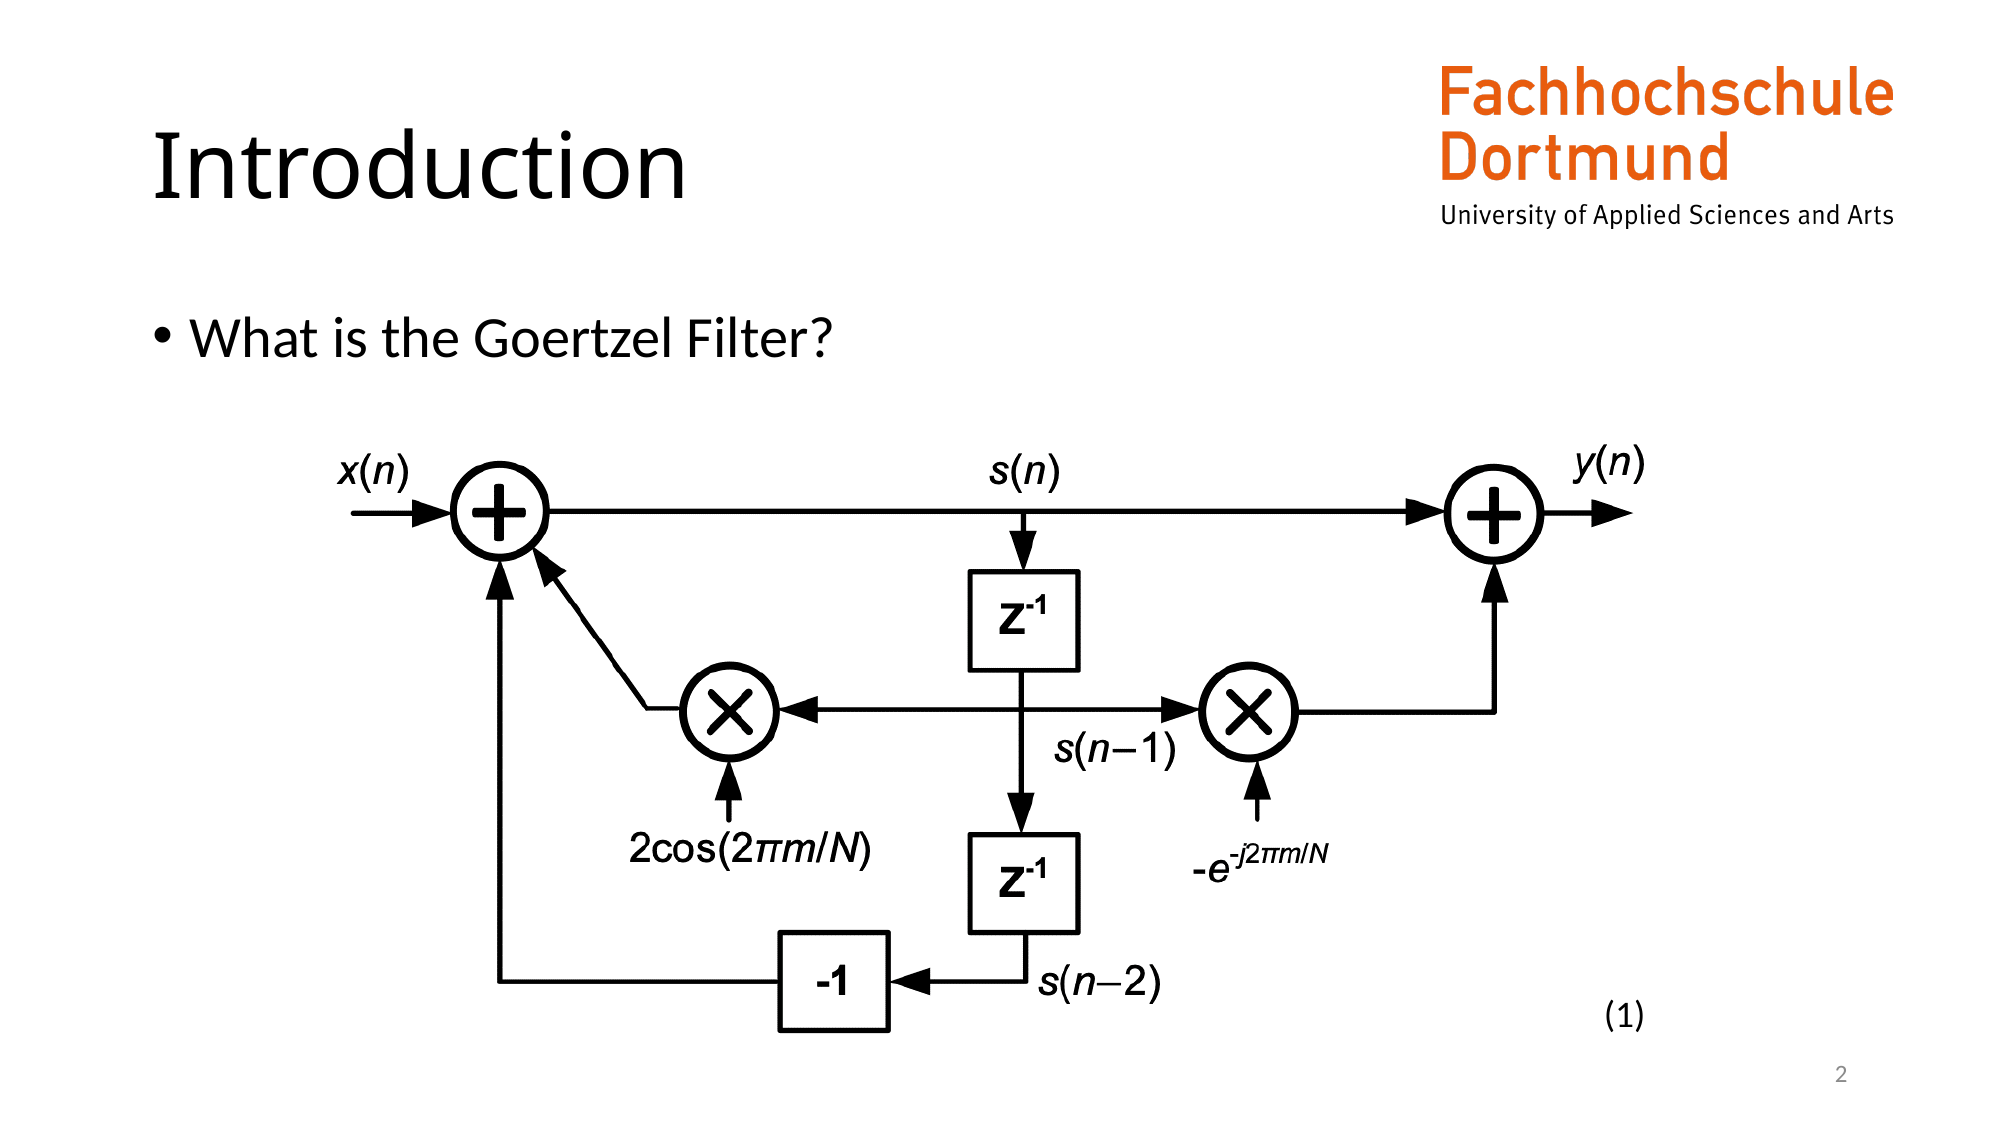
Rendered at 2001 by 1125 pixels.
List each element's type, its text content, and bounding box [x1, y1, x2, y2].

picture [257, 396, 1742, 1053]
picture [1442, 66, 1893, 229]
slide_number 2 [1412, 1042, 1863, 1103]
list What is the Goertzel Filter? [137, 299, 1863, 1014]
title Introduction [137, 59, 1863, 278]
